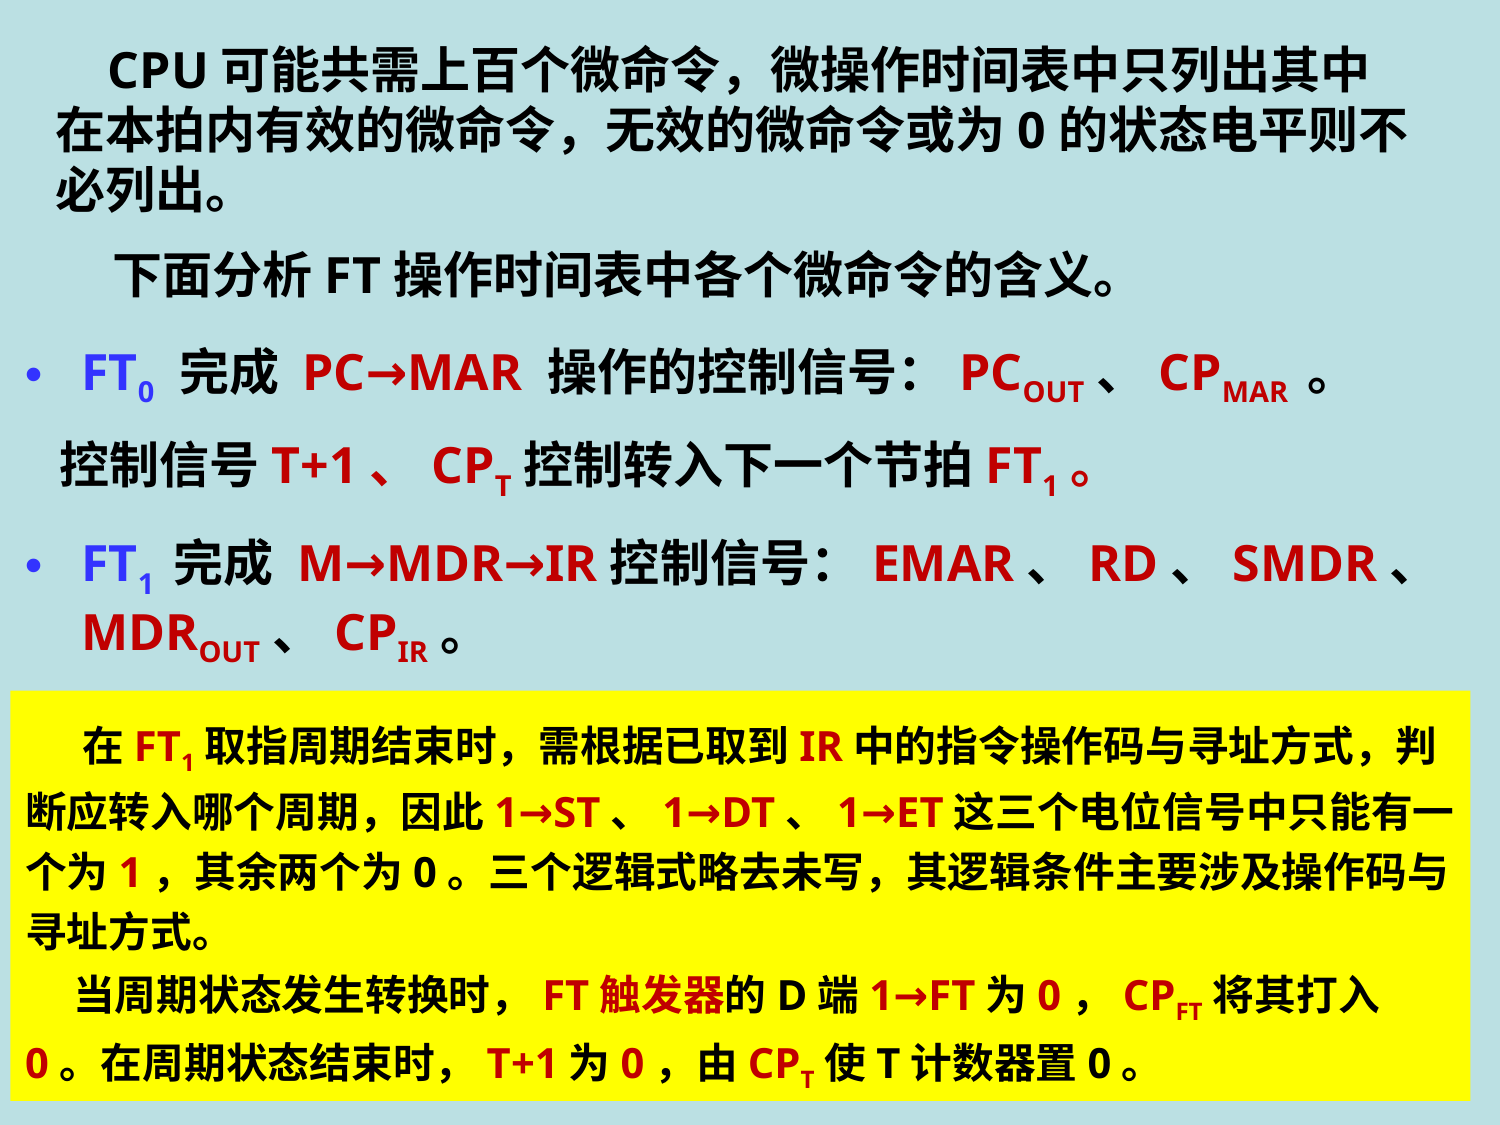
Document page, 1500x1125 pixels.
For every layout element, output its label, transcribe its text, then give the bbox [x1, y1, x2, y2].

text_box FT1 完成 M→MDR→IR控制信号：EMAR、RD、SMDR、MDROUT、CPIR。 PC+1→PC 控制信号：PC+1、CPPC。 [10, 524, 1500, 769]
text_box CPU可能共需上百个微命令，微操作时间表中只列出其中在本拍内有效的微命令，无效的微命令或为0的状态电平则不必列出。 下面分析FT操作时间表中各个微命令的含义。 [41, 31, 1425, 311]
text_box FT0 完成 PC→MAR 操作的控制信号：PCOUT、CPMAR 。 控制信号T+1、CPT控制转入下一个节拍FT1。 [10, 333, 1381, 510]
text_box 在FT1取指周期结束时，需根据已取到IR中的指令操作码与寻址方式，判断应转入哪个周期，因此1→ST、1→DT、1→ET这三个电位信号中只能有一个为1，其余两个为0。三个逻辑式略去未写，其逻辑条件主要涉及操作码与寻址方式。 当周期状态发生转换时，FT触发器的D端1→FT为0，CPFT将其打入0。在周期状态结束时，T+1为0，由CPT使T计数器置0。 [10, 690, 1471, 1101]
